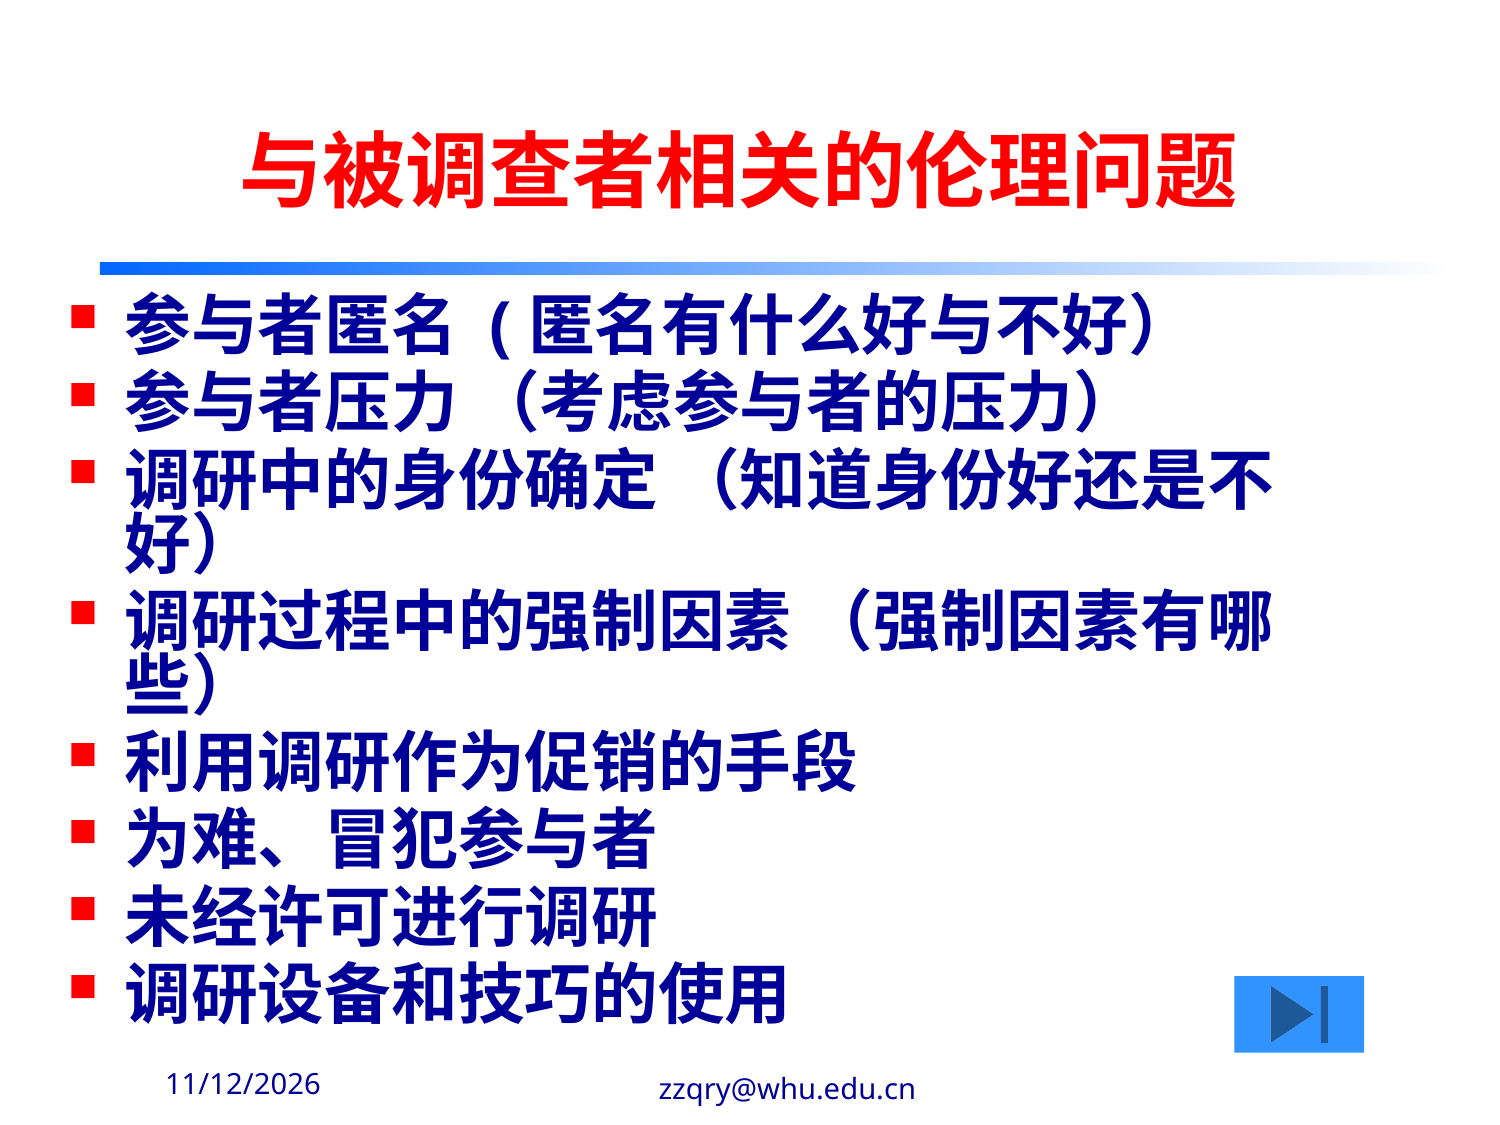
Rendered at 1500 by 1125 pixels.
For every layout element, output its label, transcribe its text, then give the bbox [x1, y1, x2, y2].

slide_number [149, 1037, 463, 1113]
footer zzqry@whu.edu.cn [549, 1037, 1026, 1113]
text_box [1234, 976, 1365, 1037]
list 参与者匿名 (匿名有什么好与不好） 参与者压力 （考虑参与者的压力） 调研中的身份确定 （知道身份好还是不好） 调研过程中的强制因素 （强制因素有哪些） 利用调研作为促销的手段 为难、冒犯参与者 未经许可进行调研 调研设备和技巧的使用 [52, 290, 1377, 977]
slide_number [1112, 1037, 1426, 1113]
title 与被调查者相关的伦理问题 [76, 89, 1428, 232]
